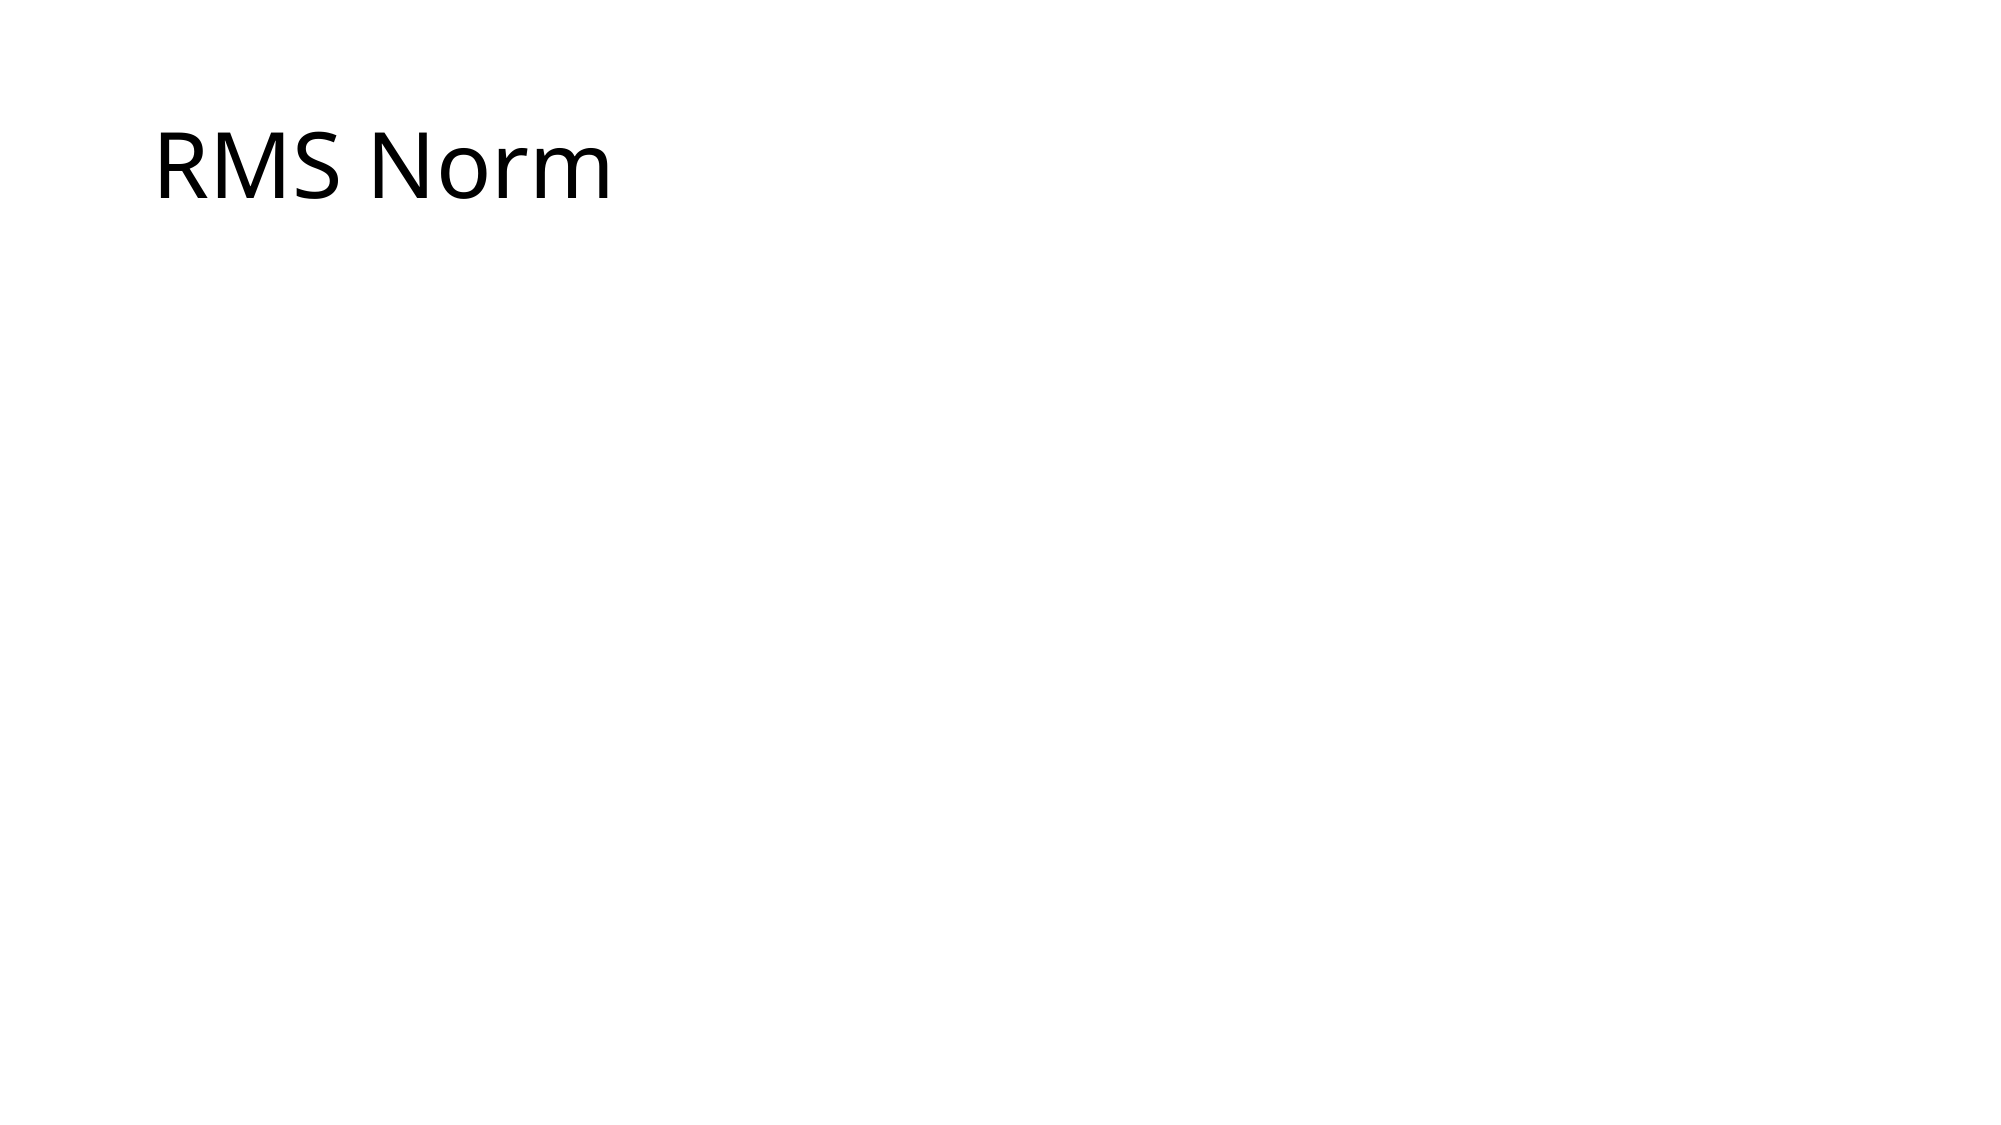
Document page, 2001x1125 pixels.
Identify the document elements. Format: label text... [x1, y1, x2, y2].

title RMS Norm [137, 59, 1863, 278]
